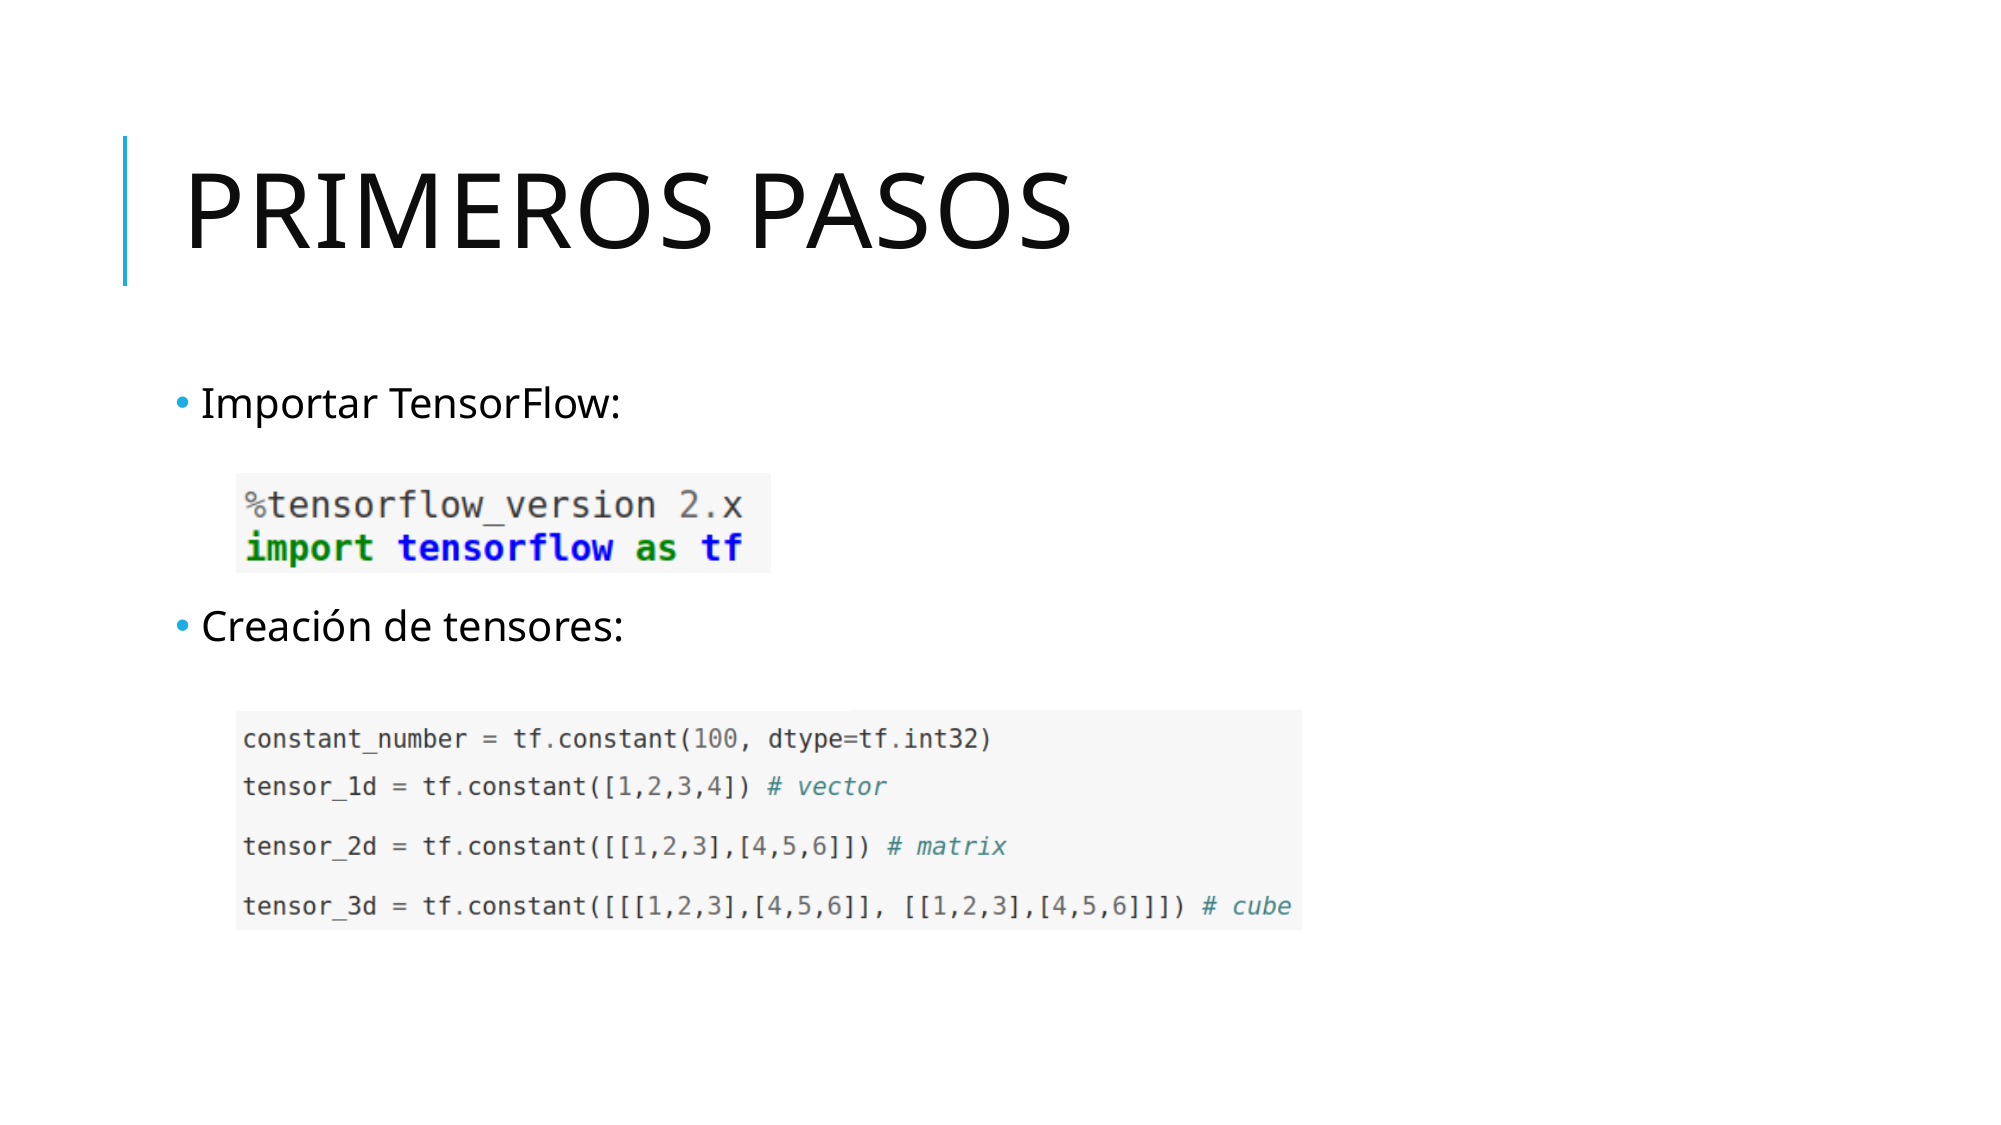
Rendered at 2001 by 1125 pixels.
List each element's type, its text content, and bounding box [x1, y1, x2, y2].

title PRIMEROS PASOS [168, 96, 1763, 342]
picture [236, 710, 1302, 930]
list Importar TensorFlow: Creación de tensores: [168, 375, 1763, 1035]
picture [236, 473, 771, 574]
